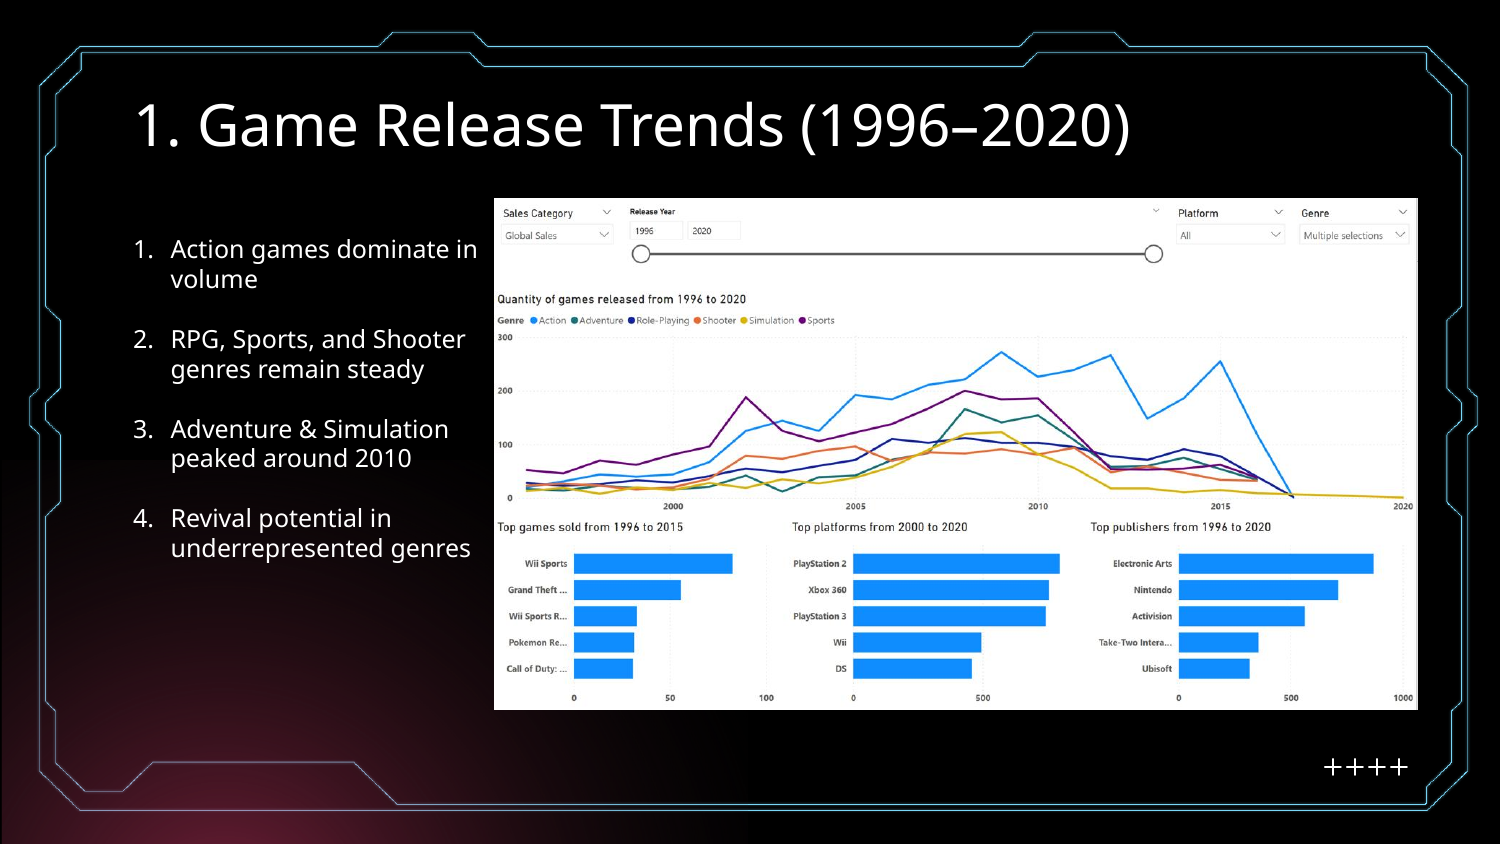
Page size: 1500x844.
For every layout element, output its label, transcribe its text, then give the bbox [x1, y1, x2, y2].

subtitle Action games dominate in volume RPG, Sports, and Shooter genres remain steady Adventure & Simulation peaked around 2010 Revival potential in underrepresented genres [118, 218, 488, 687]
picture [0, 0, 1500, 844]
title 1. Game Release Trends (1996–2020) [118, 72, 1382, 167]
